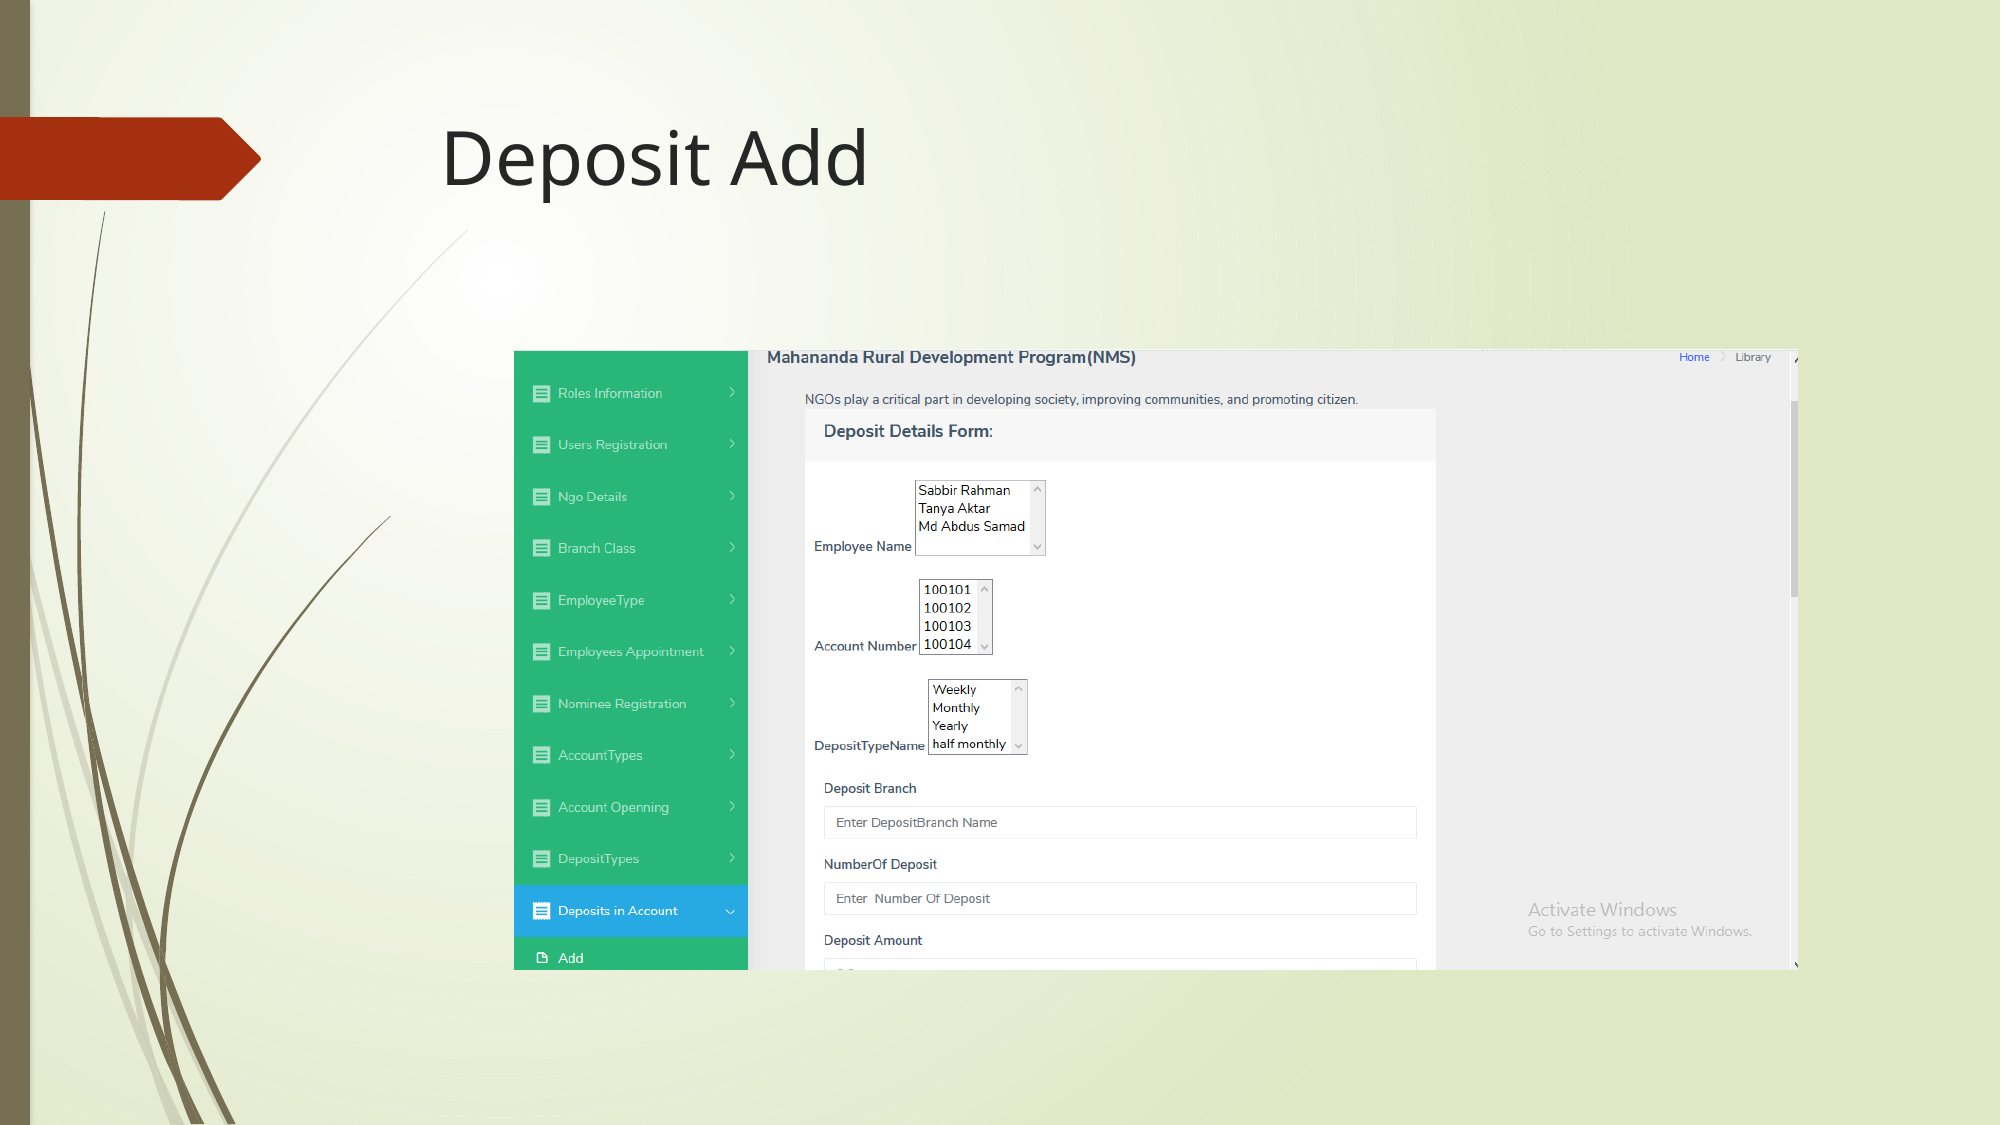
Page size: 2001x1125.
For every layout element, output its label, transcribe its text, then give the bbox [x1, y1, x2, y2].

title Deposit Add [425, 102, 1888, 313]
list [514, 349, 1798, 971]
